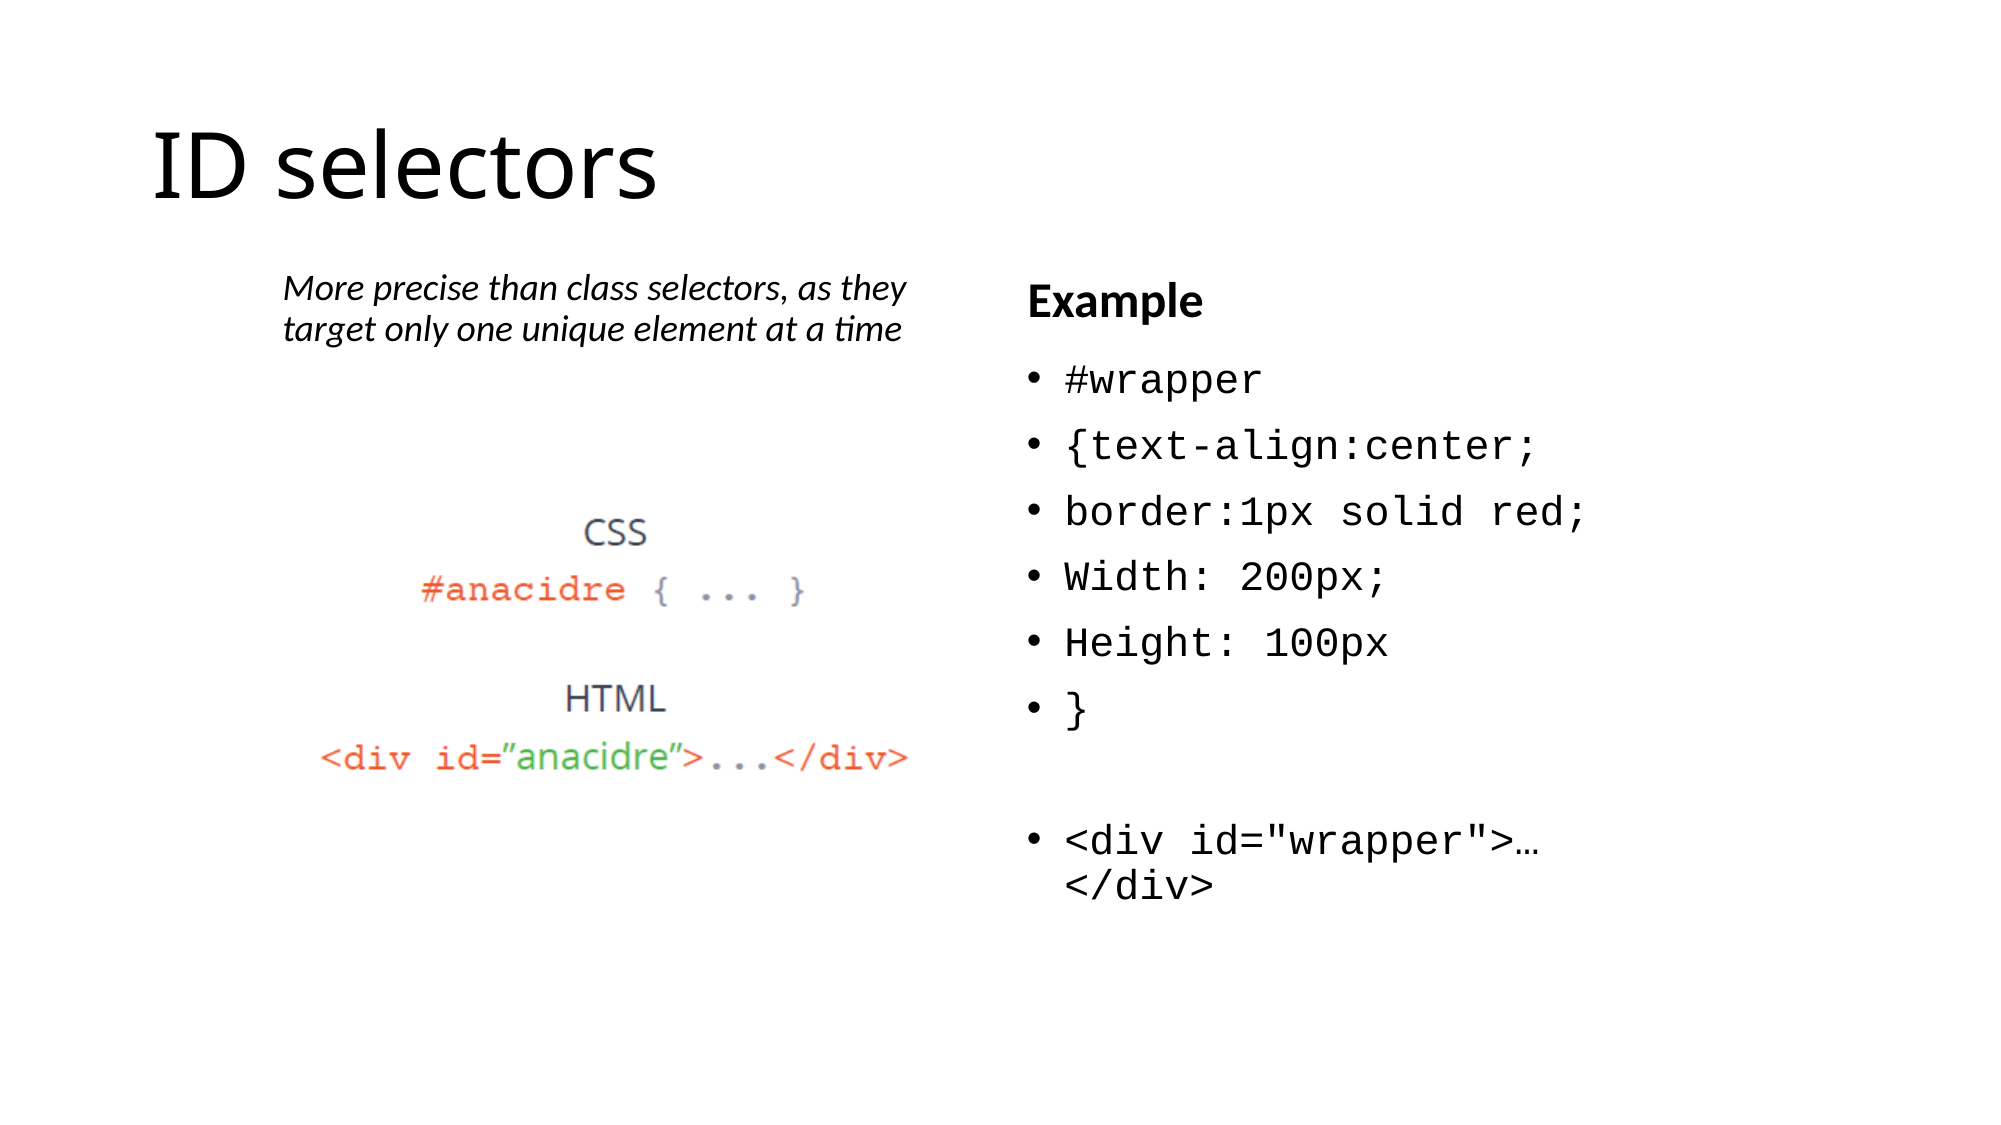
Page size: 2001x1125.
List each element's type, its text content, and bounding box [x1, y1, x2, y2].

picture [291, 491, 934, 798]
list #wrapper {text-align:center; border:1px solid red; Width: 200px; Height: 100px } <div id="wrapper">… </div> [1011, 349, 1709, 999]
list Example [1012, 275, 1863, 411]
list More precise than class selectors, as they target only one unique element at a time [267, 251, 1000, 357]
title ID selectors [137, 59, 1863, 278]
